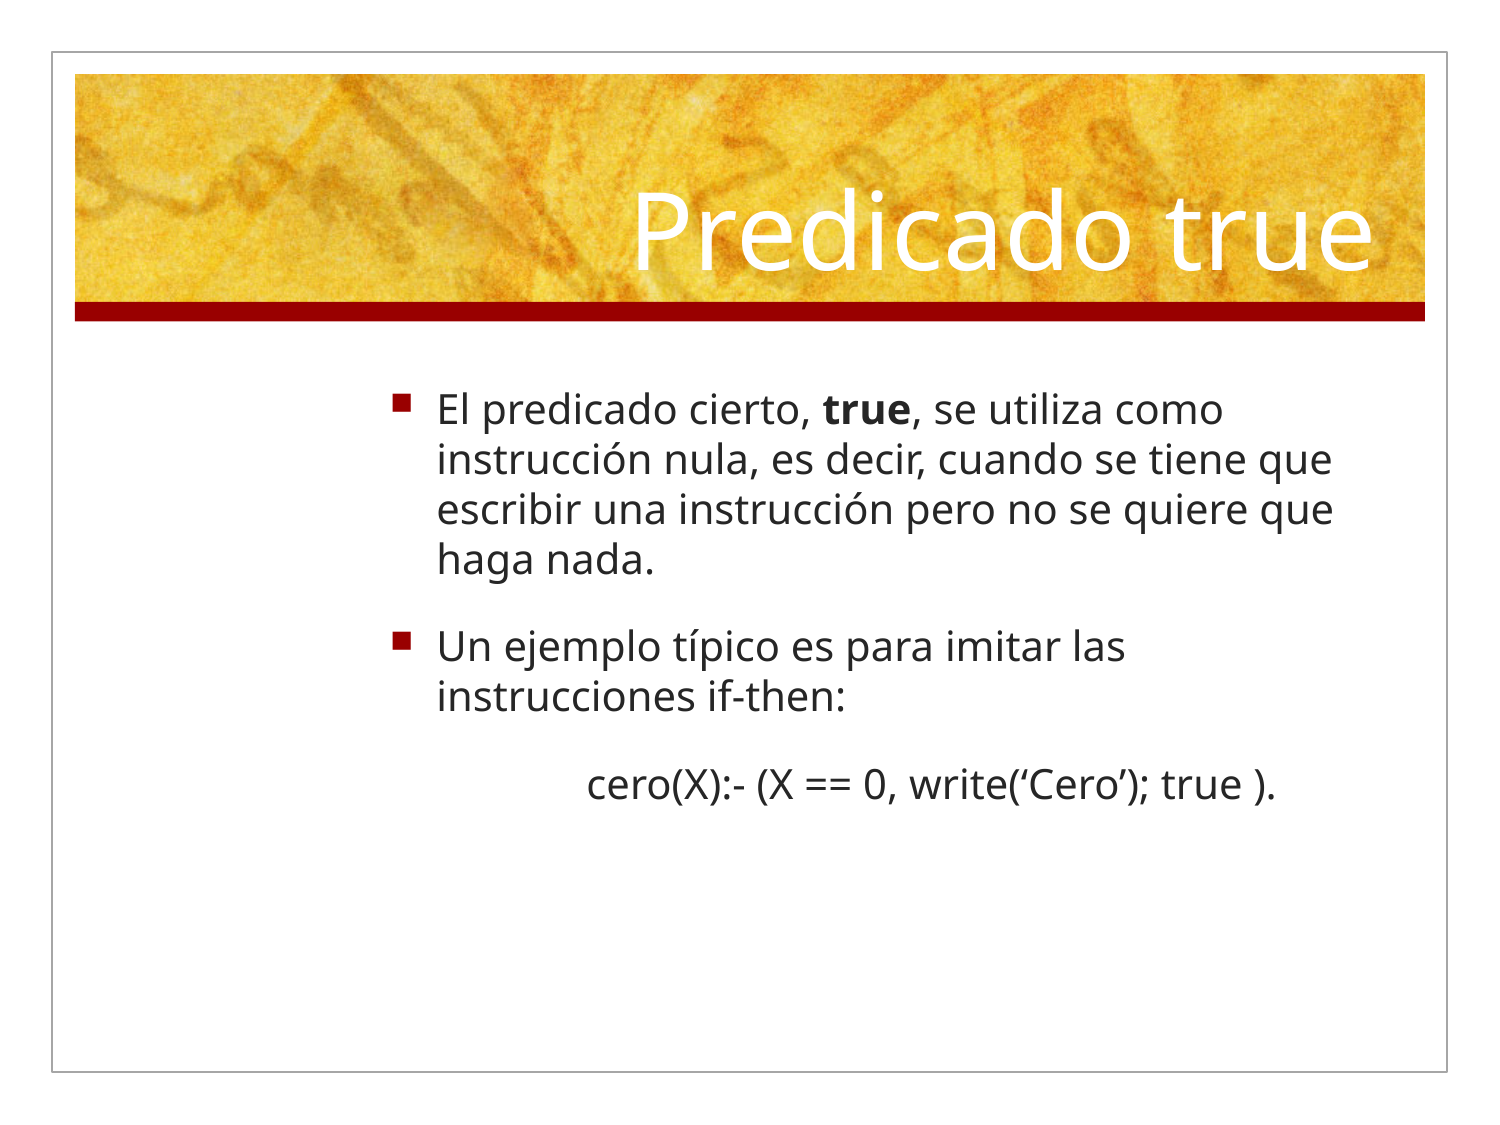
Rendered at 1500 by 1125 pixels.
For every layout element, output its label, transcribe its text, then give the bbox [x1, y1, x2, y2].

title Predicado true [108, 74, 1392, 292]
list El predicado cierto, true, se utiliza como instrucción nula, es decir, cuando se tiene que escribir una instrucción pero no se quiere que haga nada. Un ejemplo típico es para imitar las instrucciones if-then: cero(X):- (X == 0, write(‘Cero’); true ). [375, 375, 1392, 1005]
picture [75, 74, 1425, 301]
